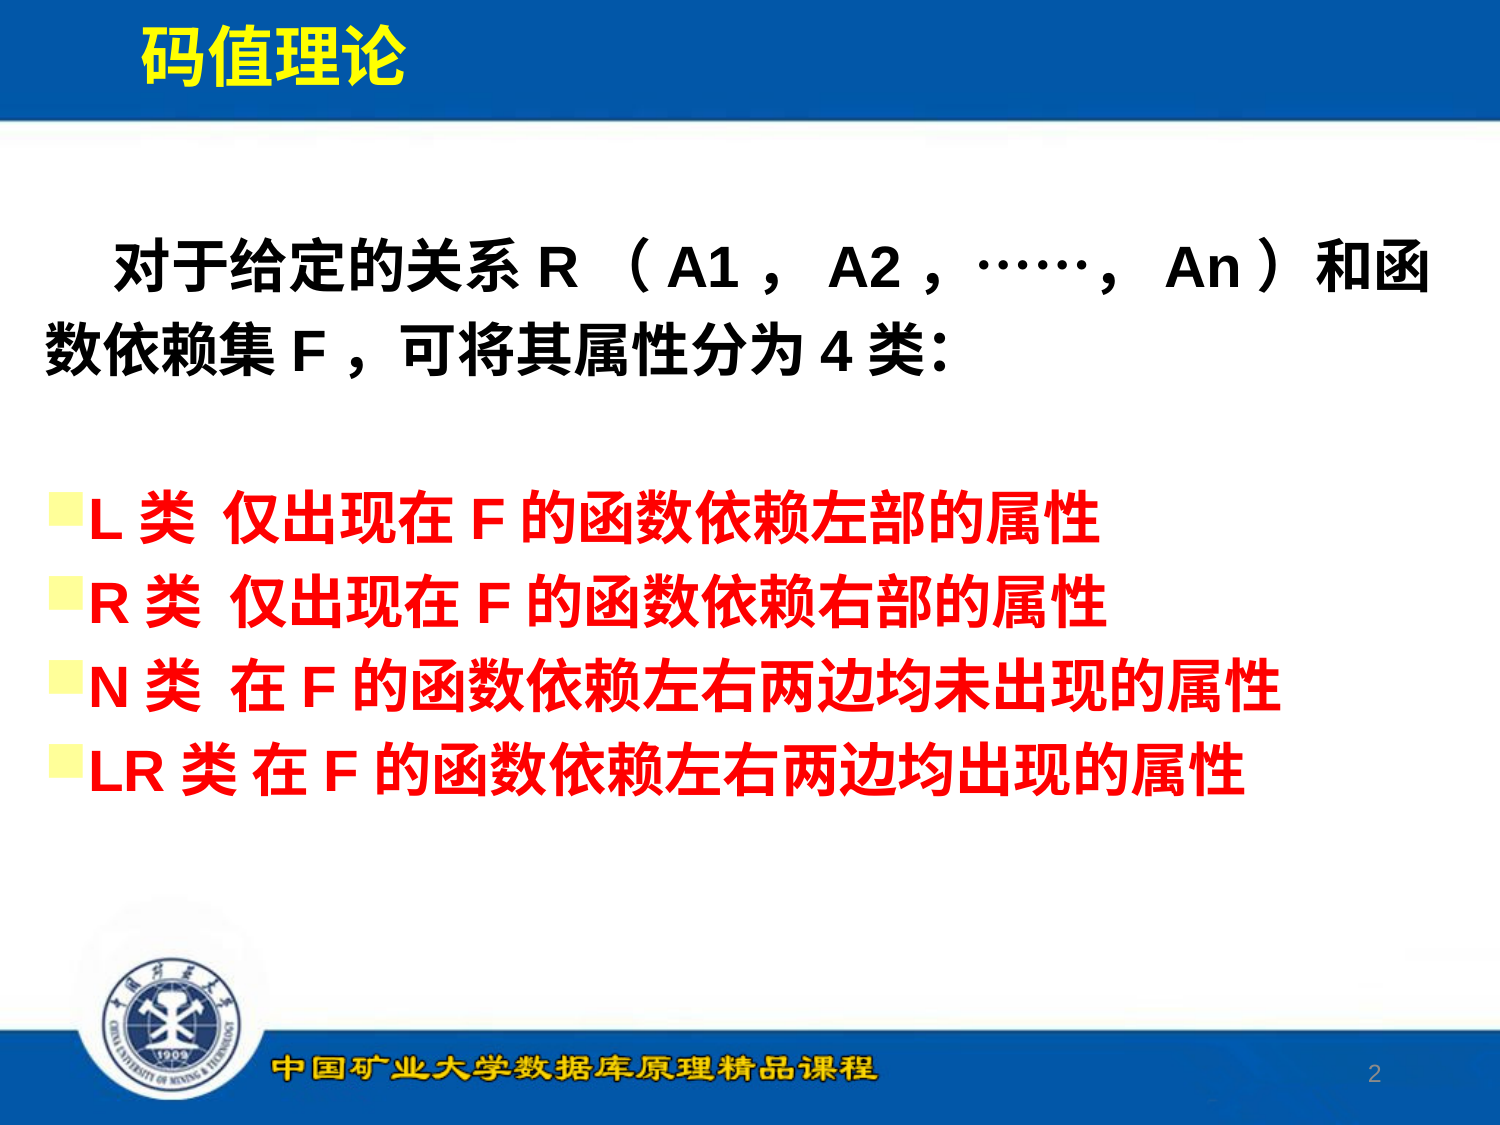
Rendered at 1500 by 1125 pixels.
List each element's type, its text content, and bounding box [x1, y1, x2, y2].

text_box 码值理论 [125, 7, 423, 102]
slide_number 2 [1059, 1042, 1397, 1103]
text_box 对于给定的关系R（A1，A2，……，An）和函数依赖集F，可将其属性分为4类： L类 仅出现在F的函数依赖左部的属性 R类 仅出现在F的函数依赖右部的属性 N类 在F的函数依赖左右两边均未出现的属性 LR类 在F的函数依赖左右两边均出现的属性 [29, 208, 1447, 811]
picture [0, 0, 1500, 1125]
